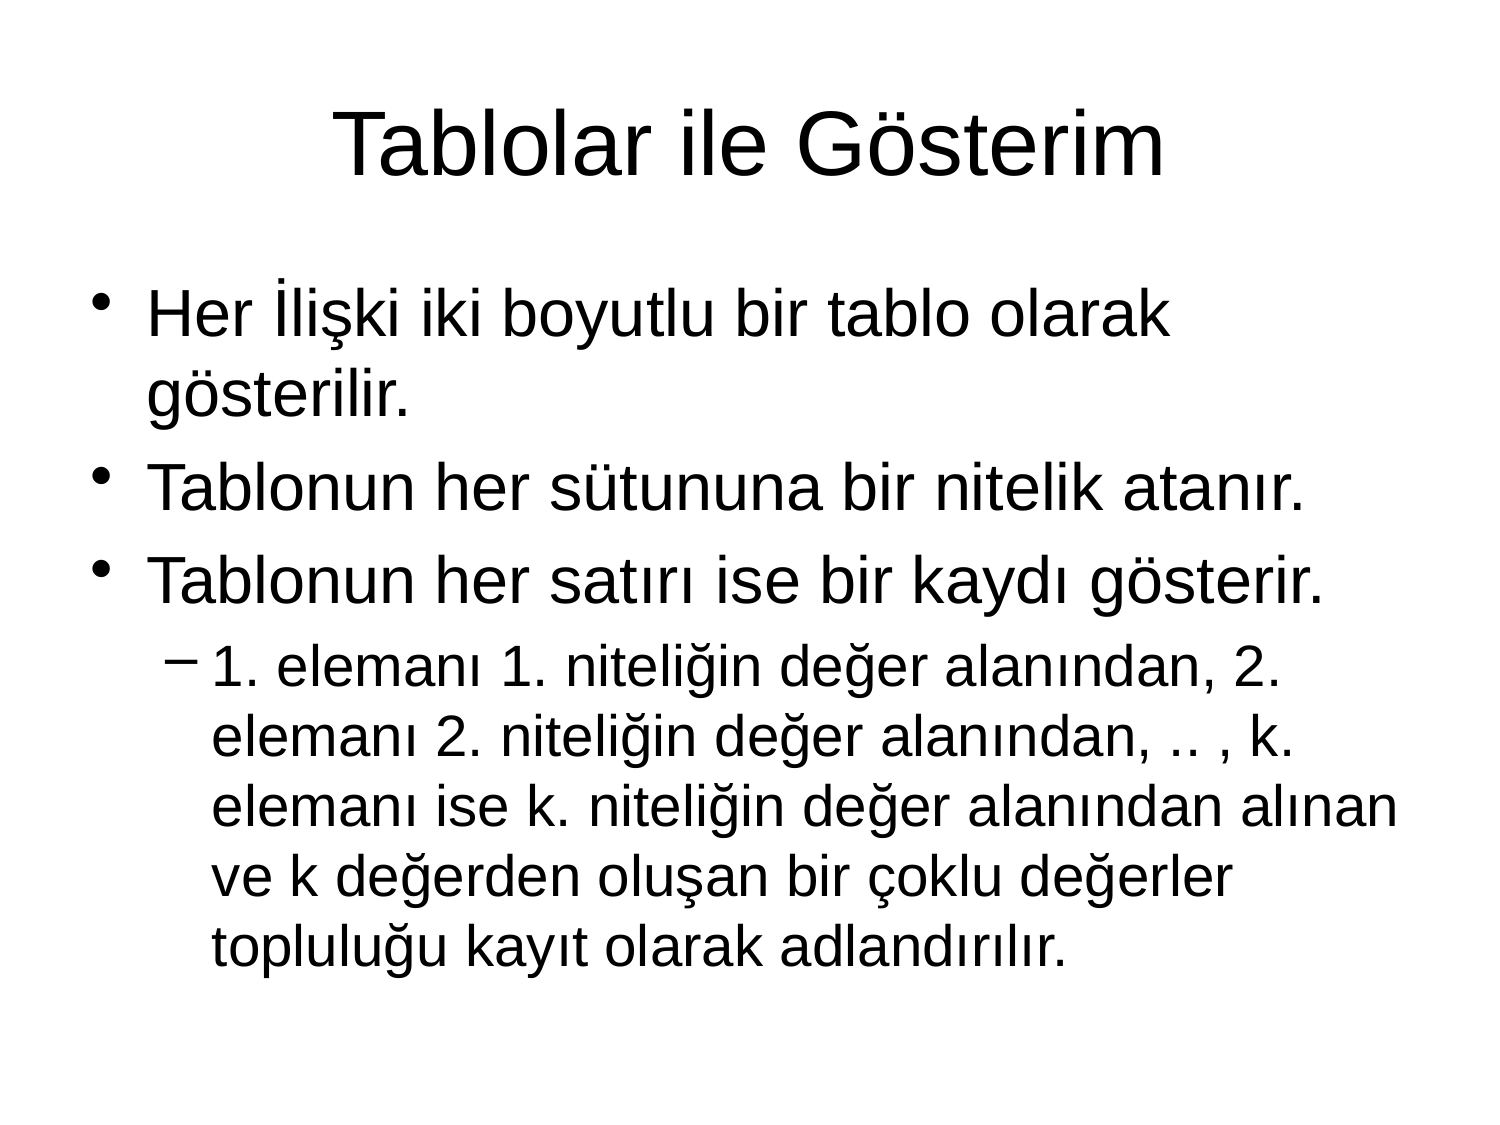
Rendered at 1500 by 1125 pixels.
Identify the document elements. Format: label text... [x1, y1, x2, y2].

title Tablolar ile Gösterim [75, 45, 1425, 233]
list Her İlişki iki boyutlu bir tablo olarak gösterilir. Tablonun her sütununa bir nitelik atanır. Tablonun her satırı ise bir kaydı gösterir. 1. elemanı 1. niteliğin değer alanından, 2. elemanı 2. niteliğin değer alanından, .. , k. elemanı ise k. niteliğin değer alanından alınan ve k değerden oluşan bir çoklu değerler topluluğu kayıt olarak adlandırılır. [75, 262, 1425, 1005]
